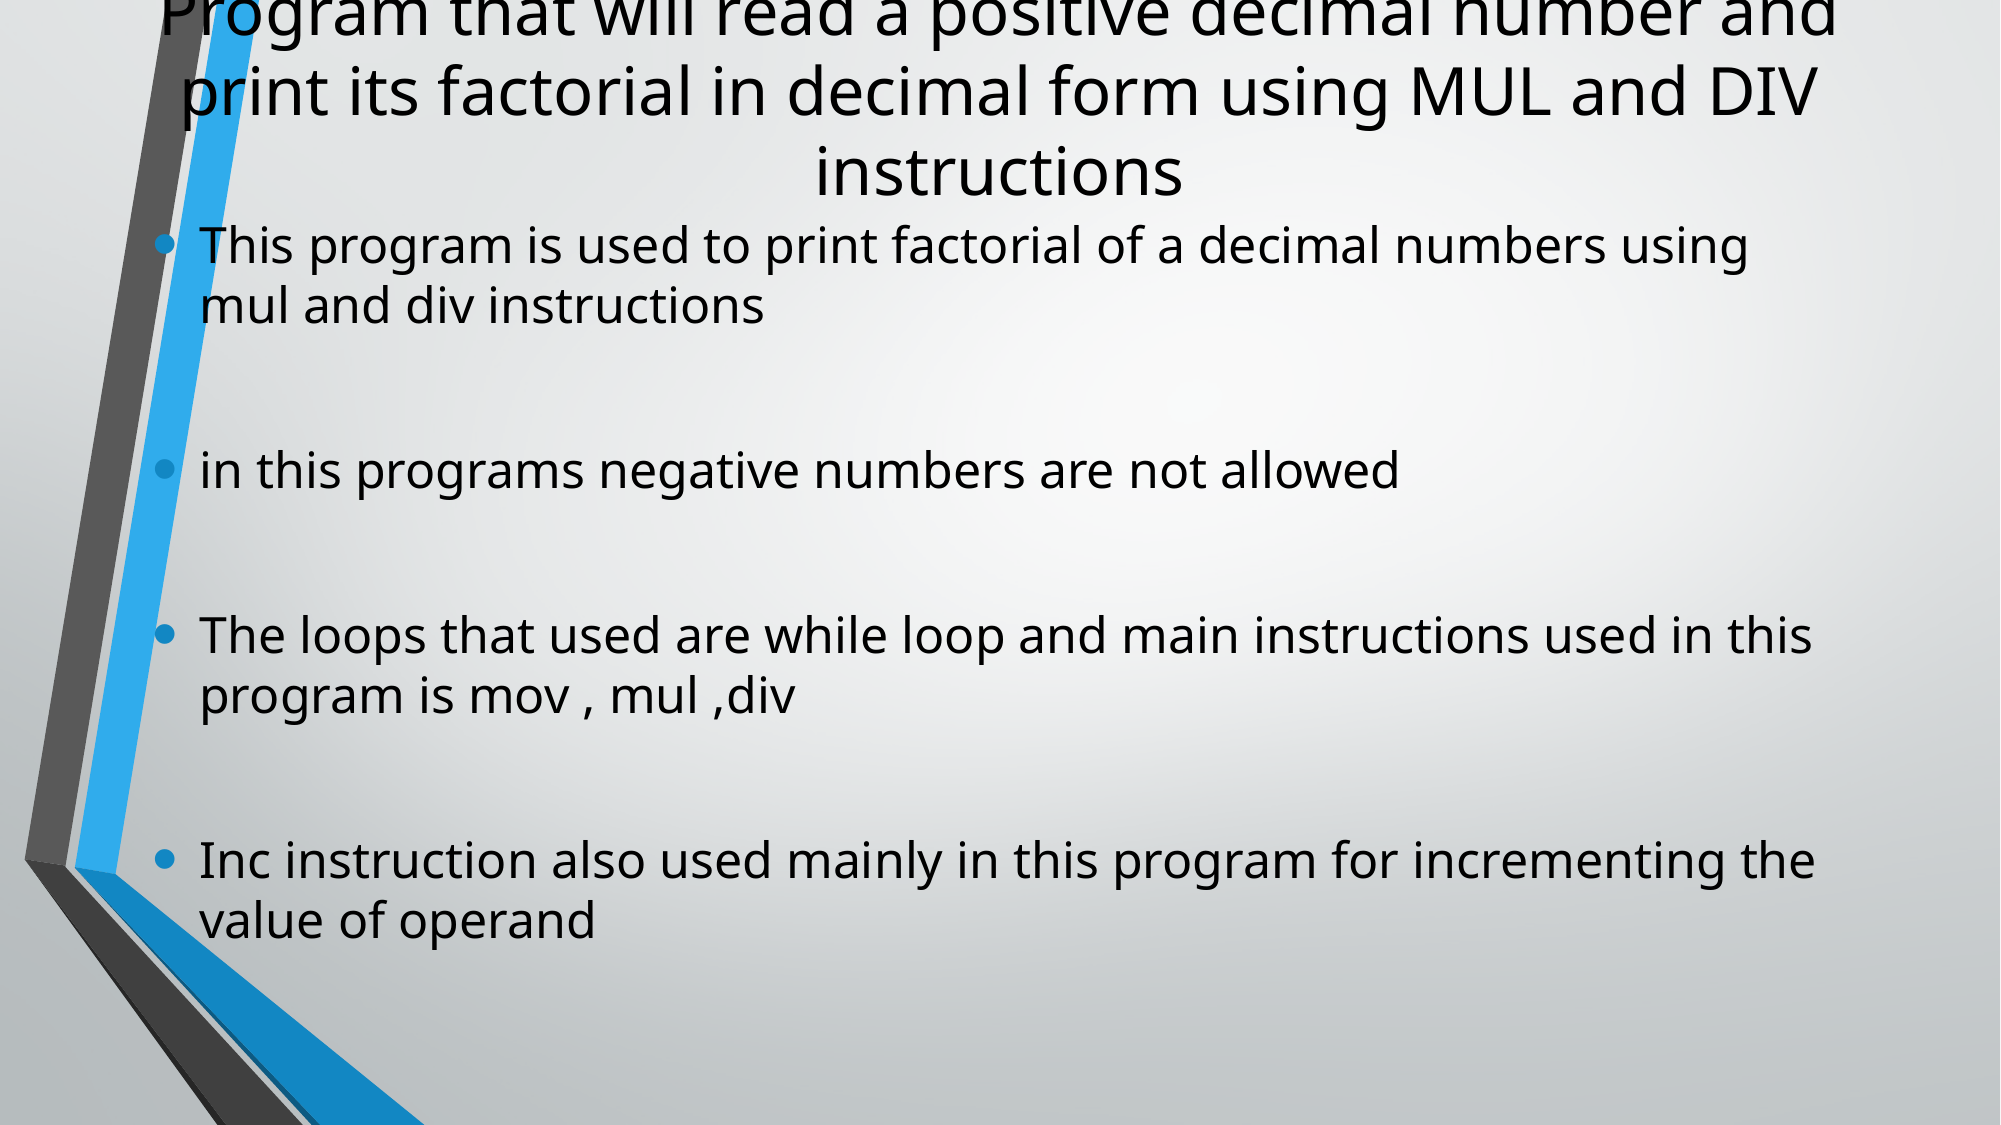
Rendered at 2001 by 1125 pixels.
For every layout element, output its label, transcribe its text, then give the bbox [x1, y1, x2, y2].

list This program is used to print factorial of a decimal numbers using mul and div instructions in this programs negative numbers are not allowed The loops that used are while loop and main instructions used in this program is mov , mul ,div Inc instruction also used mainly in this program for incrementing the value of operand [137, 179, 1863, 1066]
title Program that will read a positive decimal number and print its factorial in decimal form using MUL and DIV instructions [137, 59, 1863, 179]
